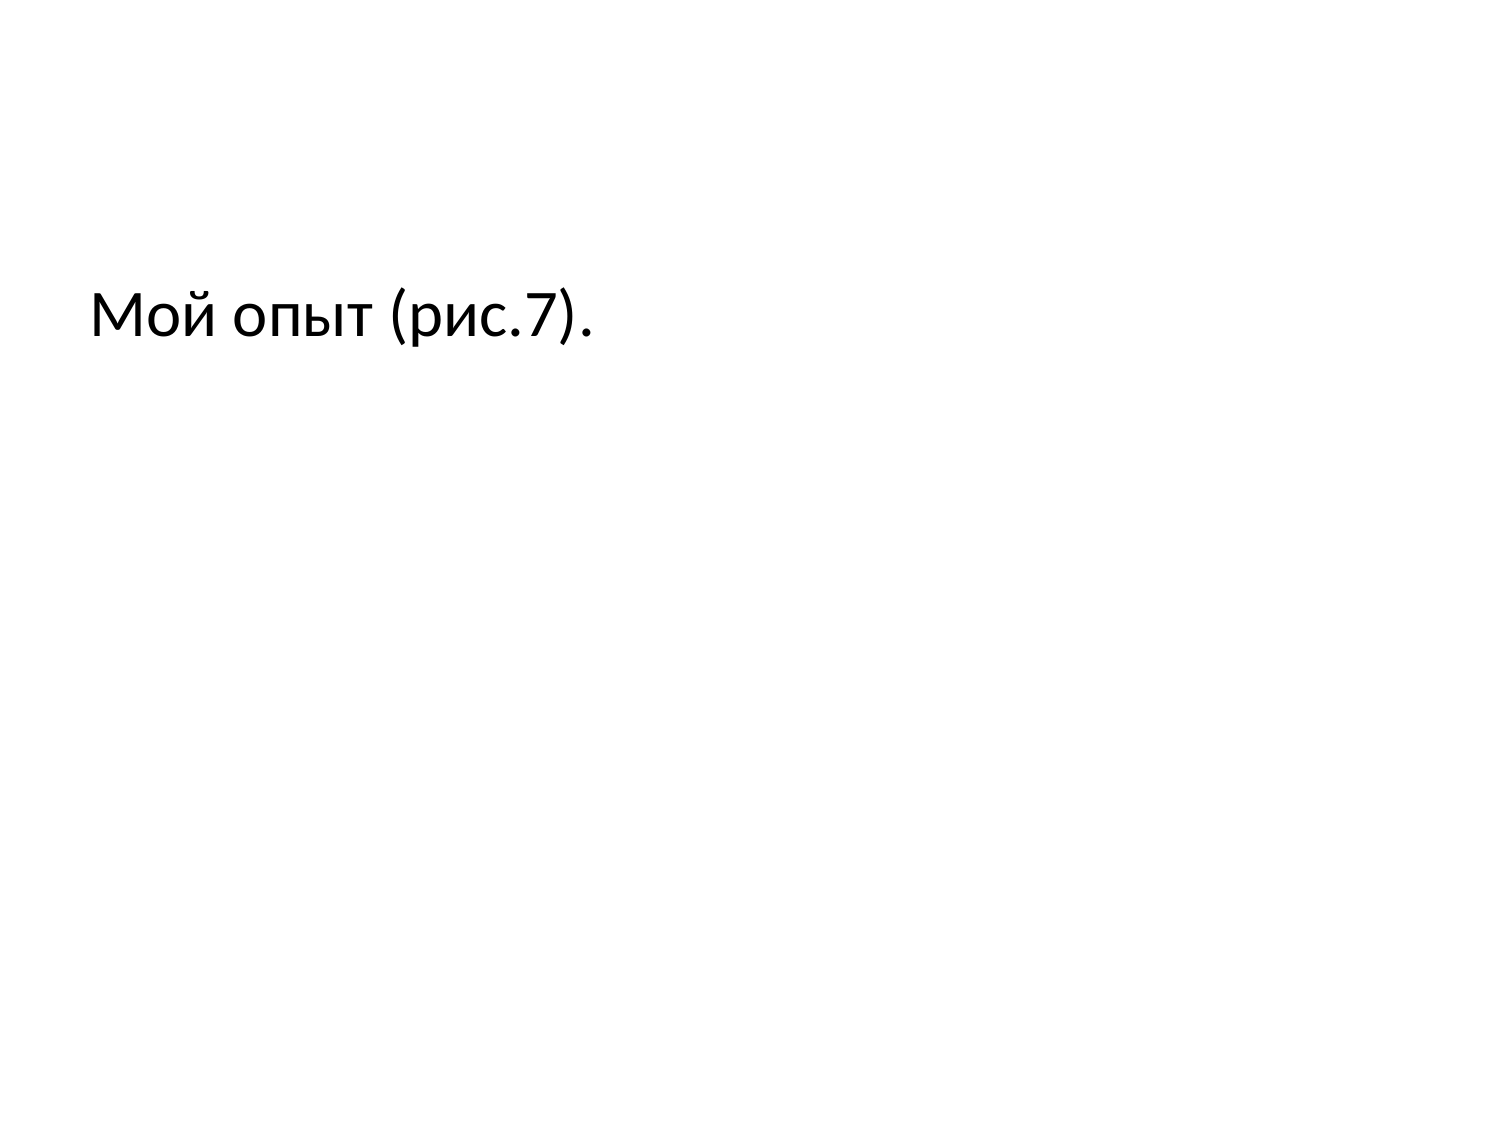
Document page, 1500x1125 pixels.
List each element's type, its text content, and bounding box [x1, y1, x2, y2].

list Мой опыт (рис.7). [75, 262, 1425, 1005]
